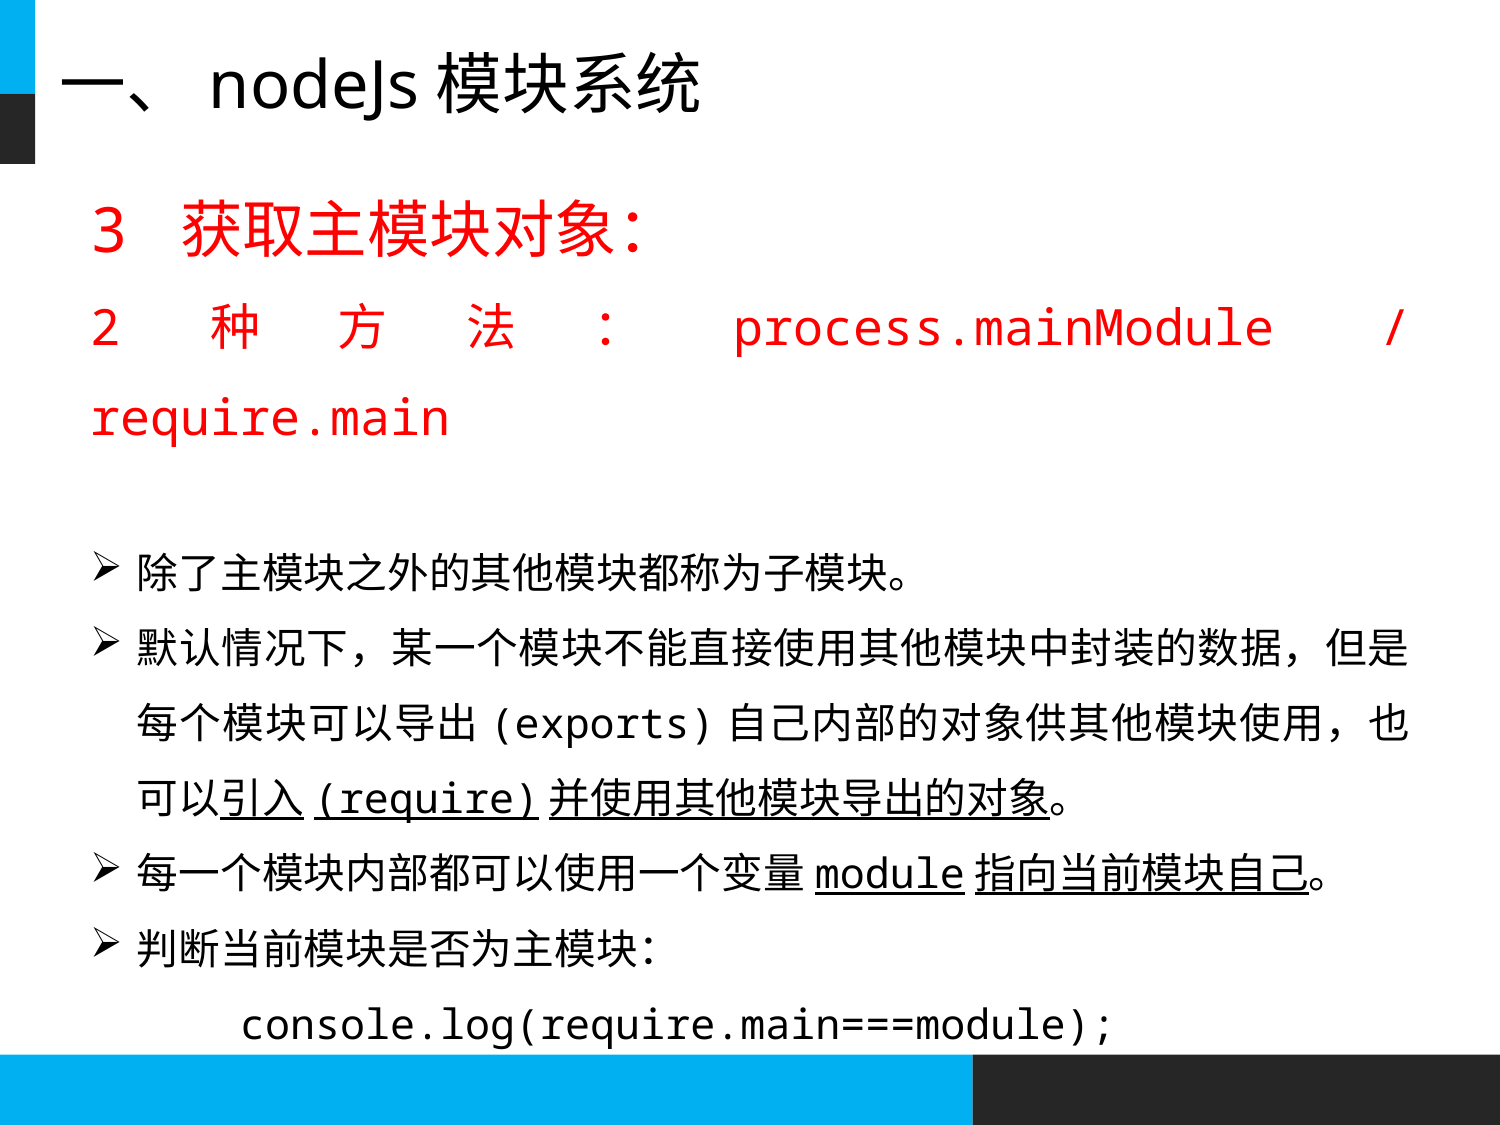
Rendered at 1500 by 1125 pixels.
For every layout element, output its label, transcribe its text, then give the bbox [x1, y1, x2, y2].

title 一、nodeJs模块系统 [44, 0, 1454, 164]
list 3 获取主模块对象： 2种方法：process.mainModule / require.main 除了主模块之外的其他模块都称为子模块。 默认情况下，某一个模块不能直接使用其他模块中封装的数据，但是每个模块可以导出(exports)自己内部的对象供其他模块使用，也可以引入(require)并使用其他模块导出的对象。 每一个模块内部都可以使用一个变量module指向当前模块自己。 判断当前模块是否为主模块： console.log(require.main===module); [75, 145, 1425, 1028]
